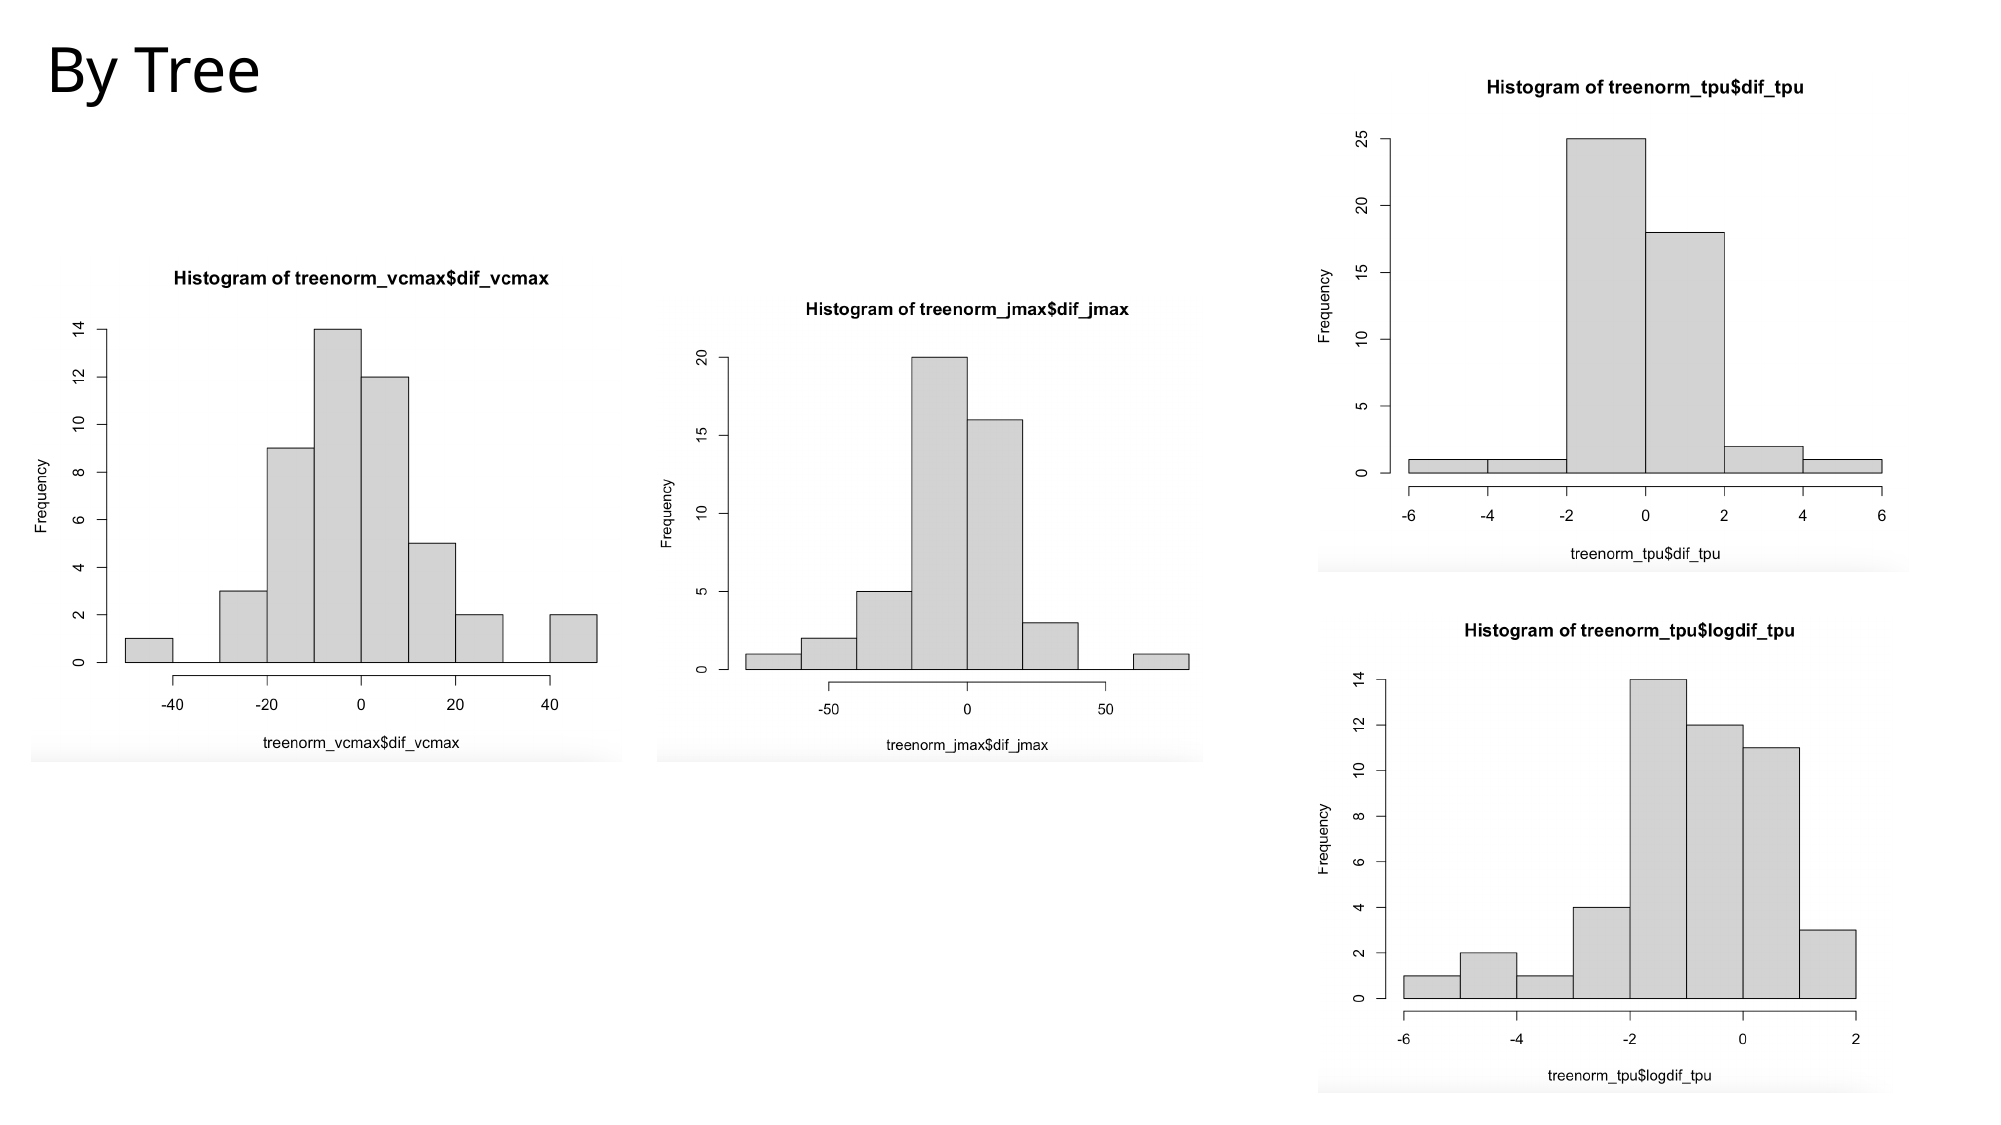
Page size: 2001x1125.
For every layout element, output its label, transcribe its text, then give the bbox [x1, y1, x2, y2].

picture [1318, 613, 1893, 1093]
picture [1318, 72, 1909, 572]
title By Tree [31, 0, 1756, 174]
picture [657, 295, 1203, 762]
picture [30, 254, 622, 762]
